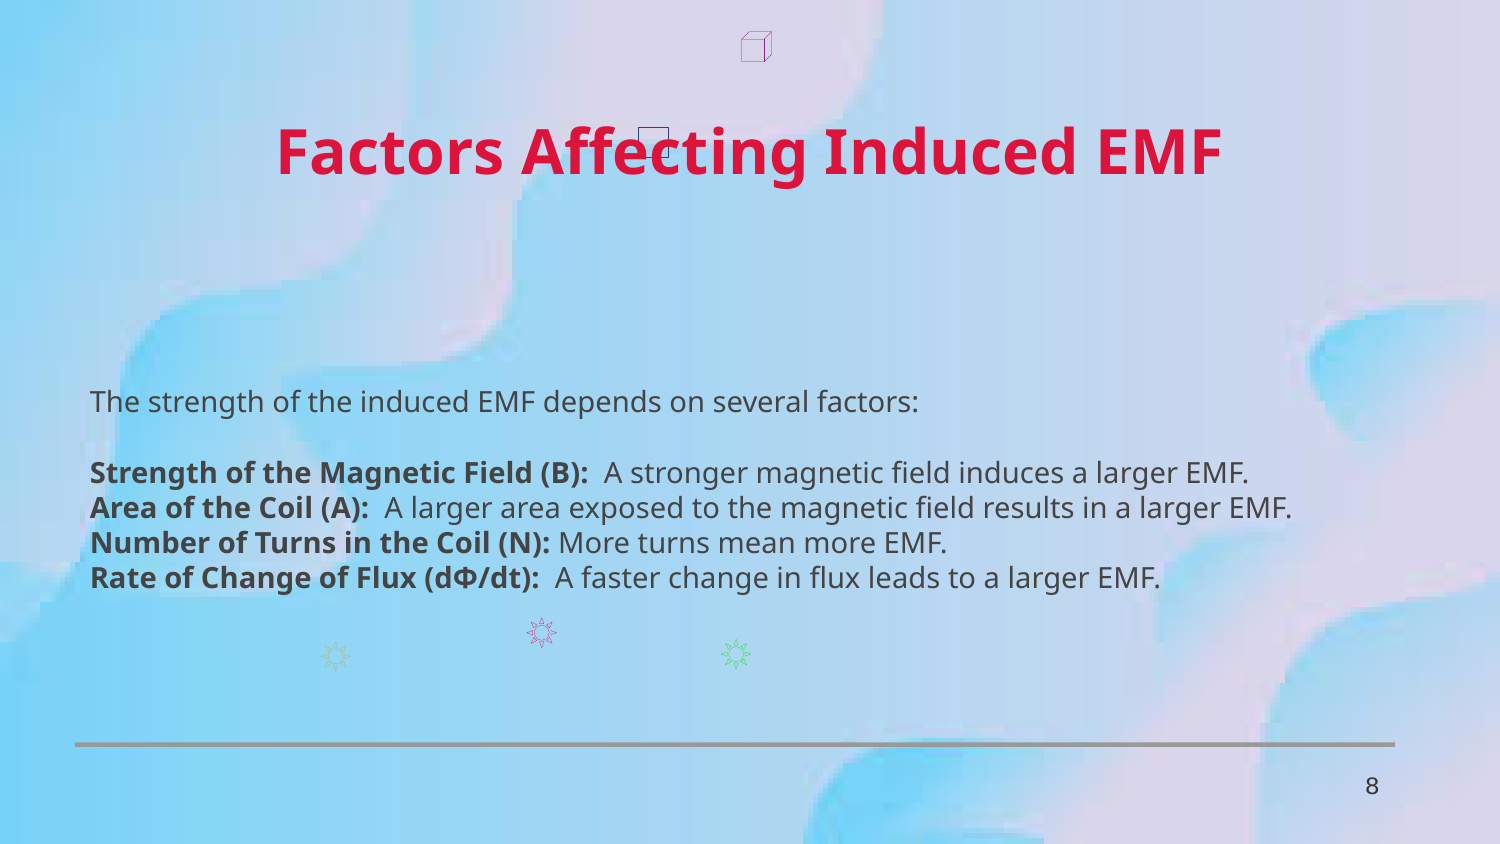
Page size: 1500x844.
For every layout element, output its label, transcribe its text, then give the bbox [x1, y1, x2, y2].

text_box Factors Affecting Induced EMF [74, 74, 1425, 225]
picture [0, 0, 1500, 844]
text_box The strength of the induced EMF depends on several factors: Strength of the Magnetic Field (B): A stronger magnetic field induces a larger EMF. Area of the Coil (A): A larger area exposed to the magnetic field results in a larger EMF. Number of Turns in the Coil (N): More turns mean more EMF. Rate of Change of Flux (dΦ/dt): A faster change in flux leads to a larger EMF. [74, 270, 1425, 777]
text_box [741, 31, 772, 62]
text_box [74, 742, 1395, 747]
